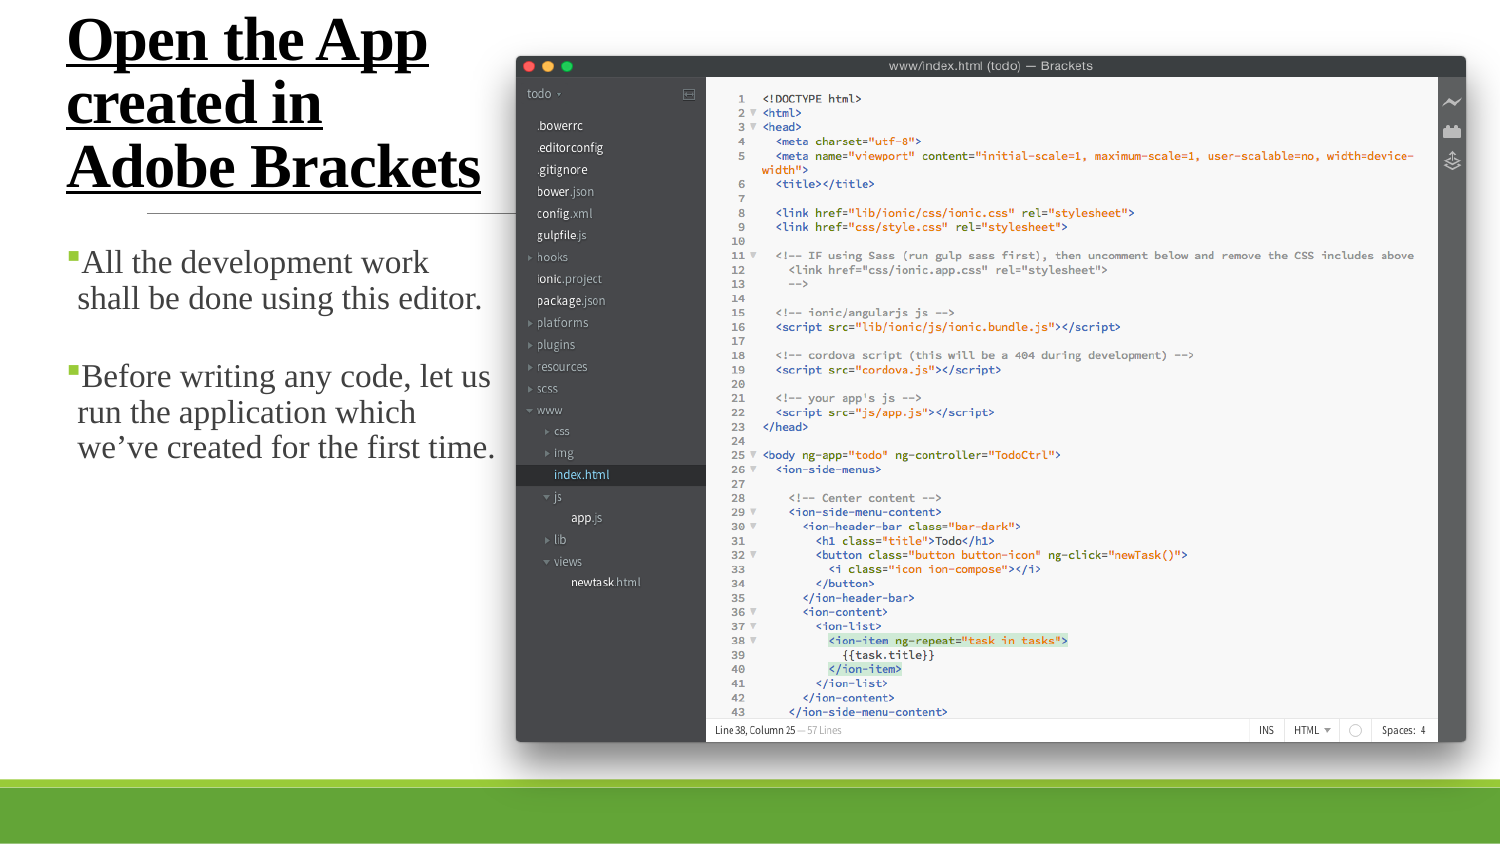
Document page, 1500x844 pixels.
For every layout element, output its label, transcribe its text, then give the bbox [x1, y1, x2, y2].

list All the development work shall be done using this editor. Before writing any code, let us run the application which we’ve created for the first time. [51, 229, 459, 687]
picture [462, 25, 1500, 819]
title Open the App created in Adobe Brackets [51, 91, 459, 216]
